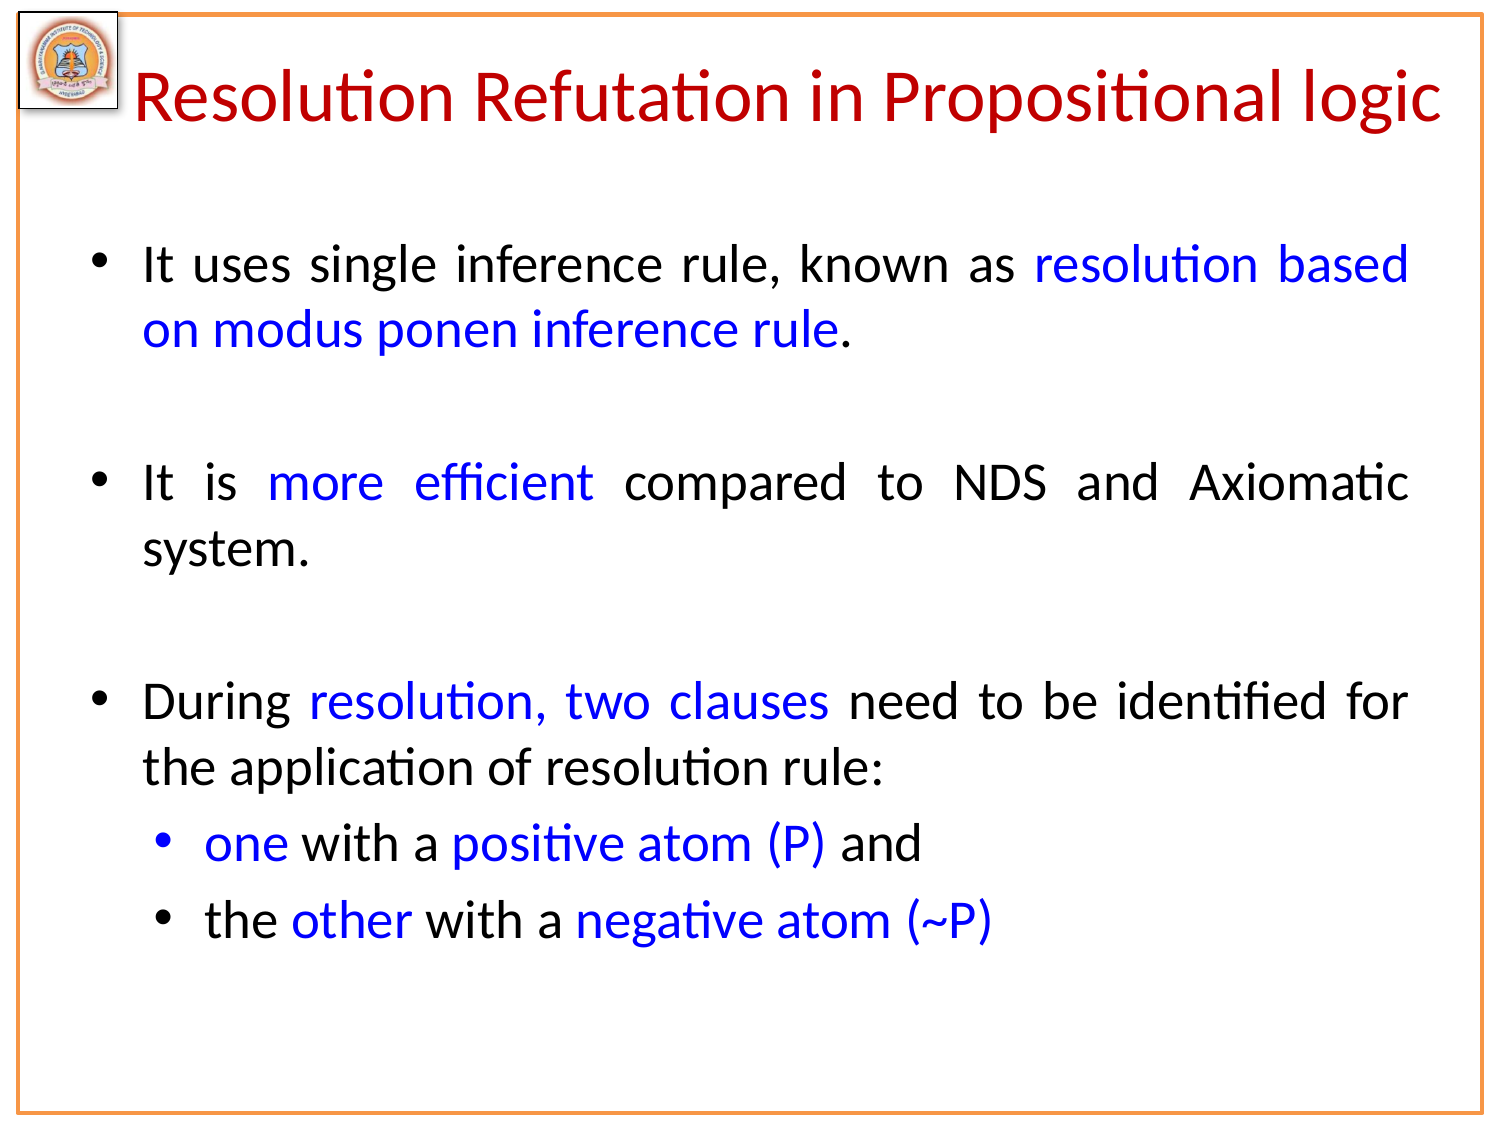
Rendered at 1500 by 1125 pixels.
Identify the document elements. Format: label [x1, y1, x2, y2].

text_box [17, 12, 1483, 1114]
